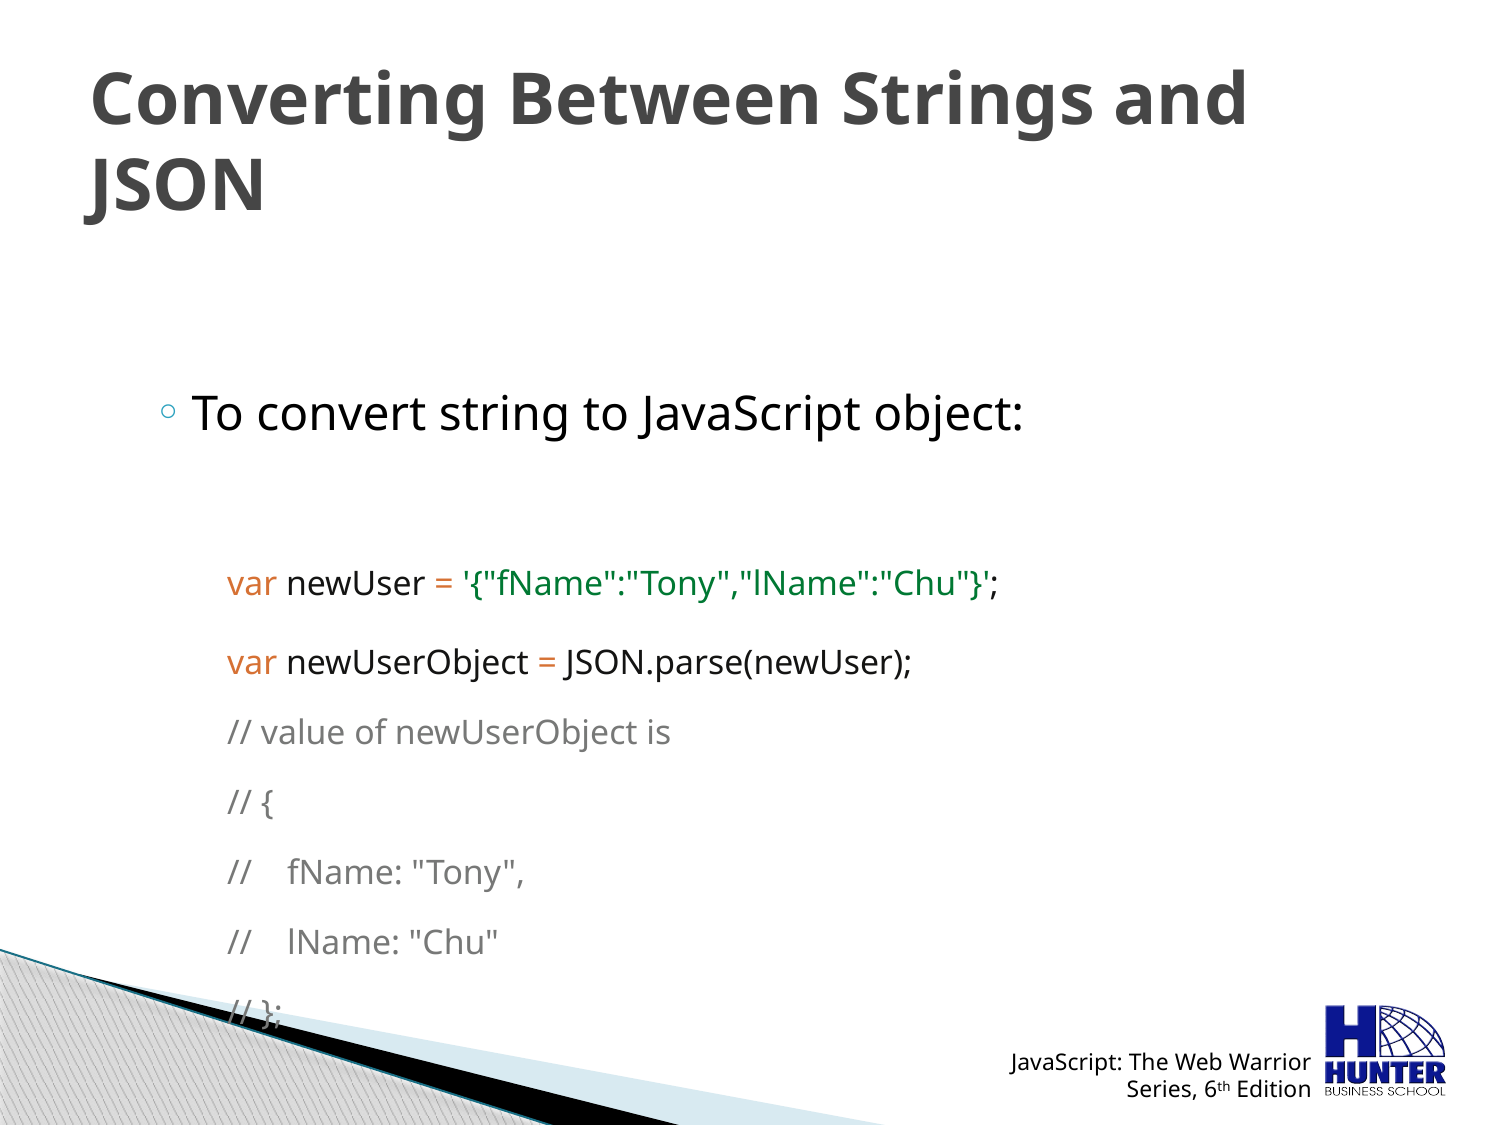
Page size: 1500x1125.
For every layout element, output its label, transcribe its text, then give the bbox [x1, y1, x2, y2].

title Converting Between Strings and JSON [75, 45, 1425, 233]
picture [1325, 1005, 1446, 1097]
text_box var newUser = '{"fName":"Tony","lName":"Chu"}'; [212, 526, 1400, 625]
list To convert string to JavaScript object: [75, 375, 1425, 986]
text_box var newUserObject = JSON.parse(newUser); // value of newUserObject is // { // fName: "Tony", // lName: "Chu" // }; [212, 625, 1400, 1061]
